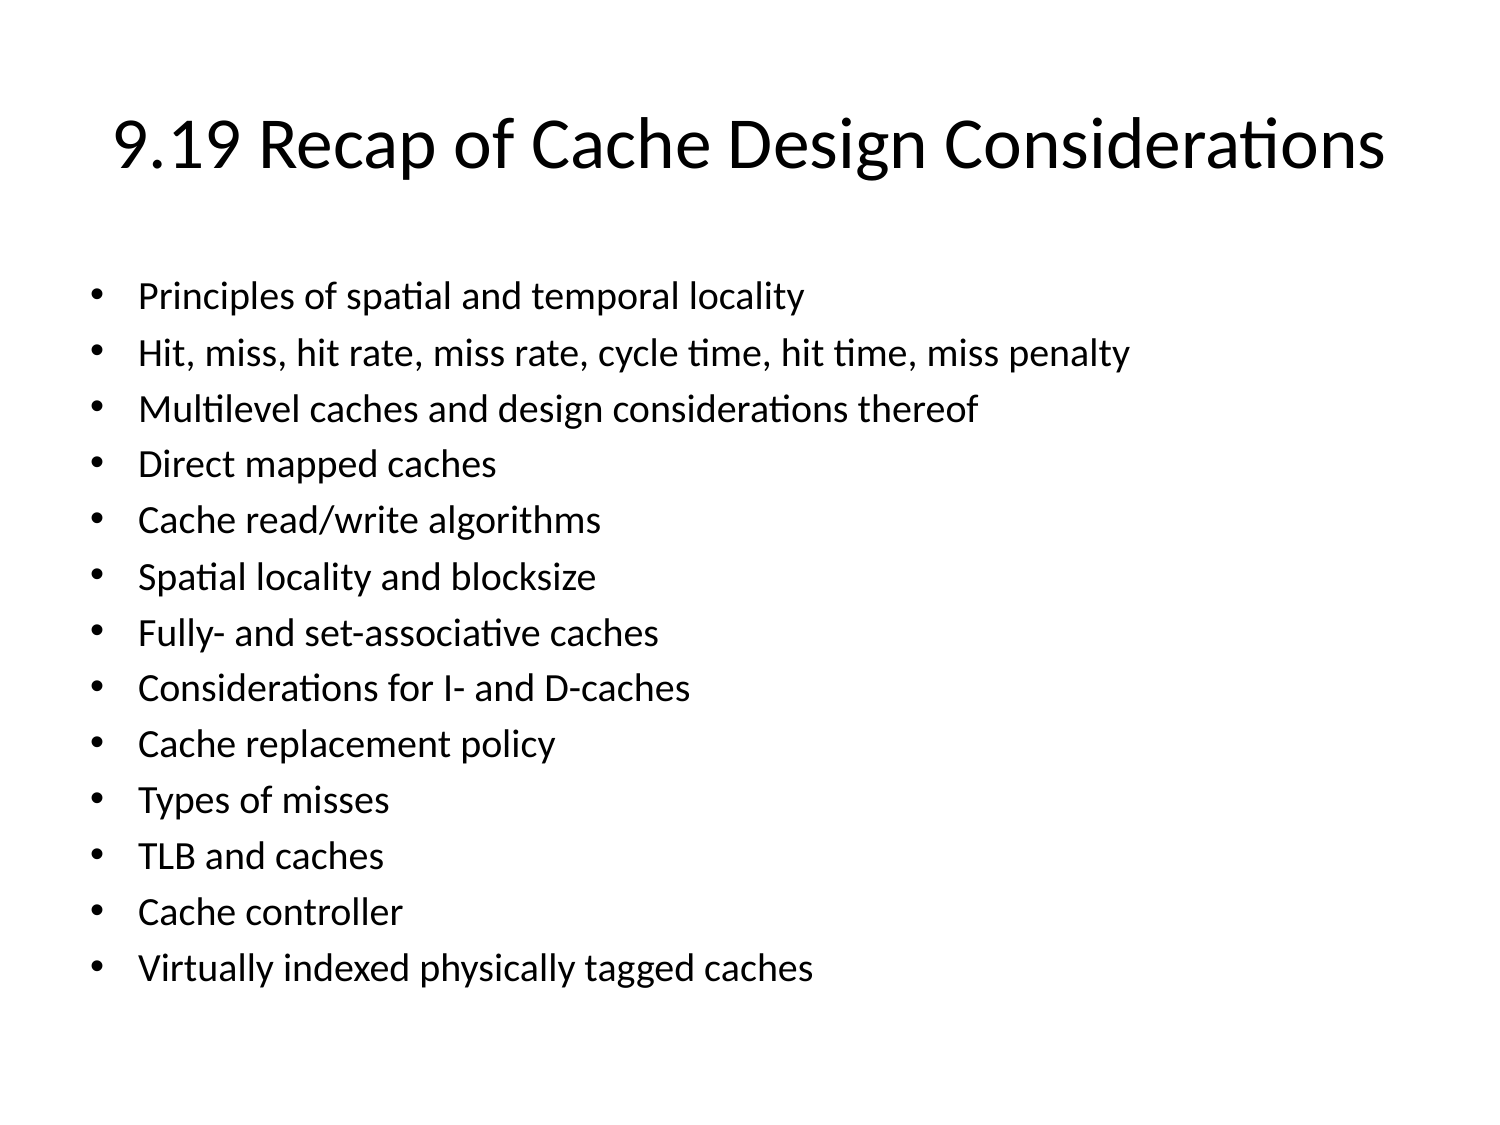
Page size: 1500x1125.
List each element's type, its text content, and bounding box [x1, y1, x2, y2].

list Principles of spatial and temporal locality Hit, miss, hit rate, miss rate, cycle time, hit time, miss penalty Multilevel caches and design considerations thereof Direct mapped caches Cache read/write algorithms Spatial locality and blocksize Fully- and set-associative caches Considerations for I- and D-caches Cache replacement policy Types of misses TLB and caches Cache controller Virtually indexed physically tagged caches [75, 262, 1425, 1005]
title 9.19 Recap of Cache Design Considerations [75, 45, 1425, 233]
